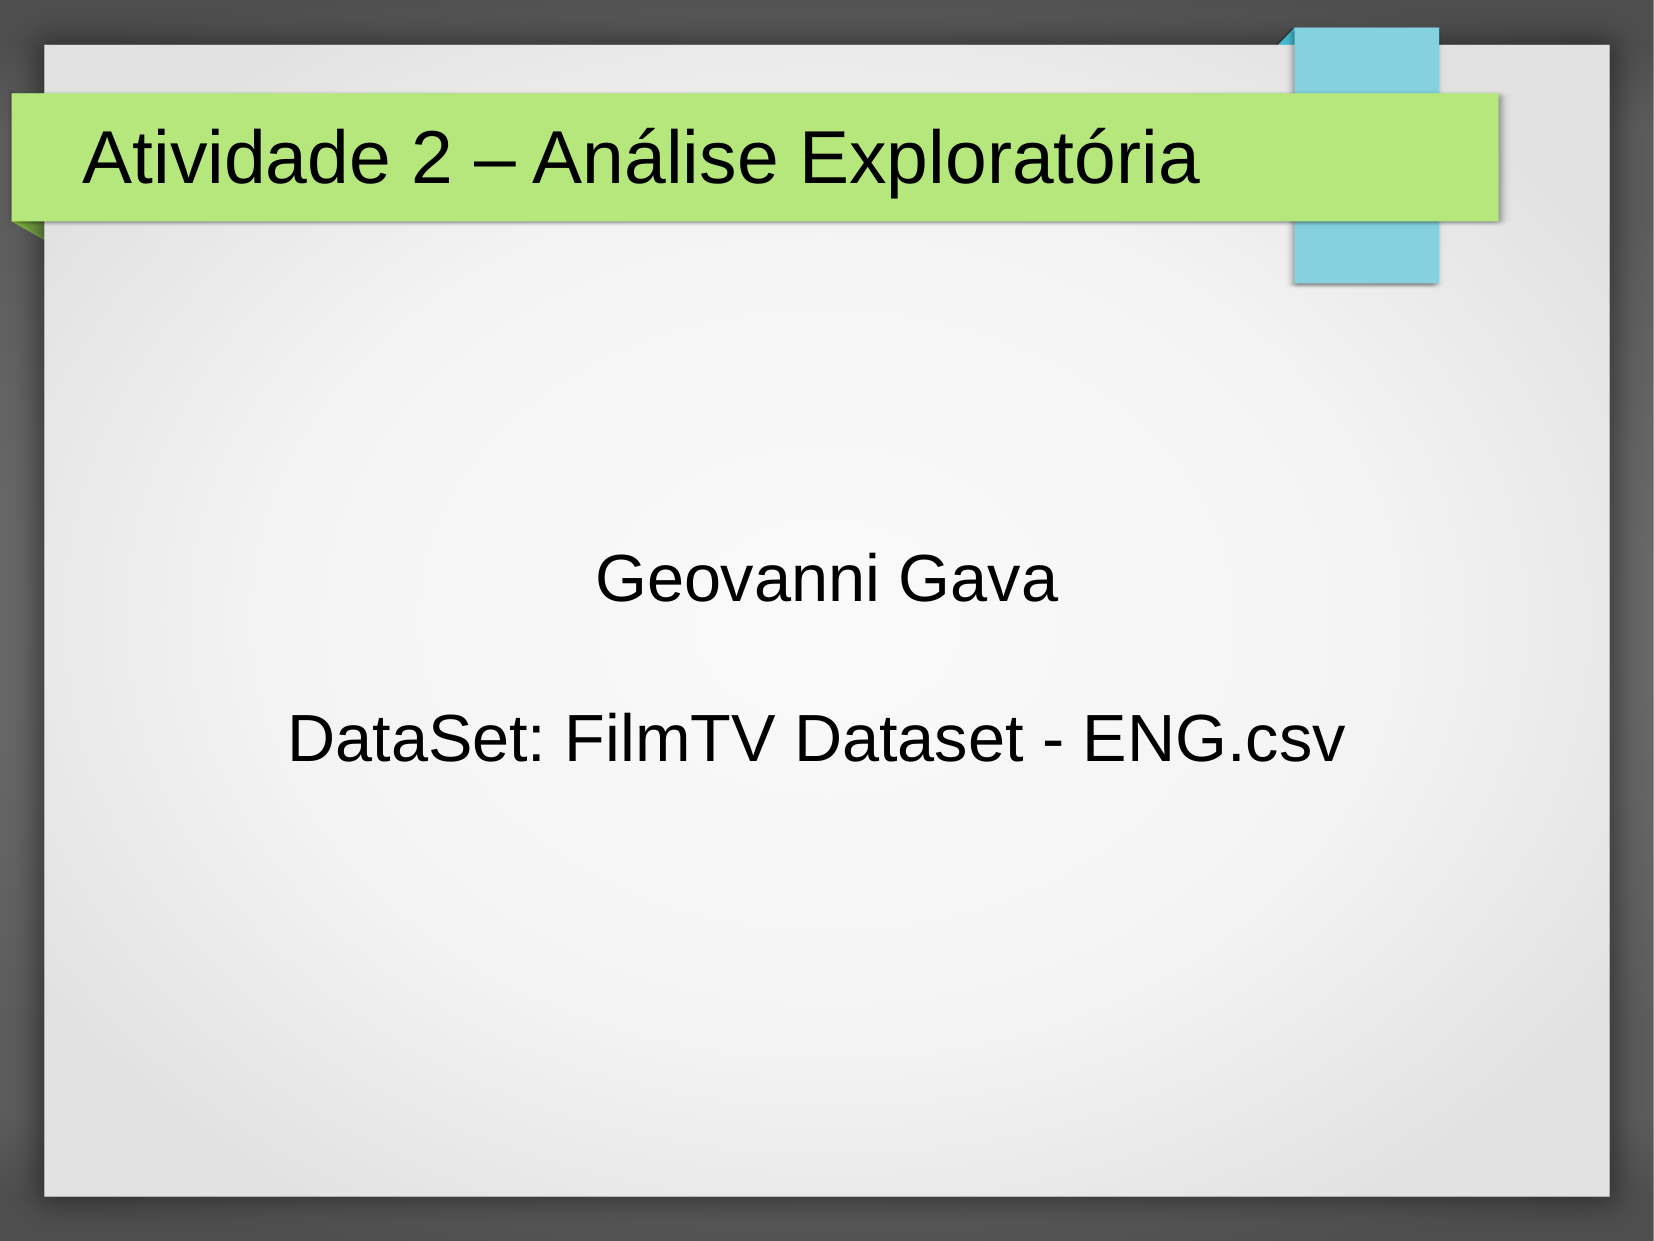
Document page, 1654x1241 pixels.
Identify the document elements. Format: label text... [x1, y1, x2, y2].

text_box Atividade 2 – Análise Exploratória [82, 94, 1264, 213]
picture [0, 0, 1654, 1241]
text_box Geovanni Gava DataSet: FilmTV Dataset - ENG.csv [82, 295, 1571, 1015]
